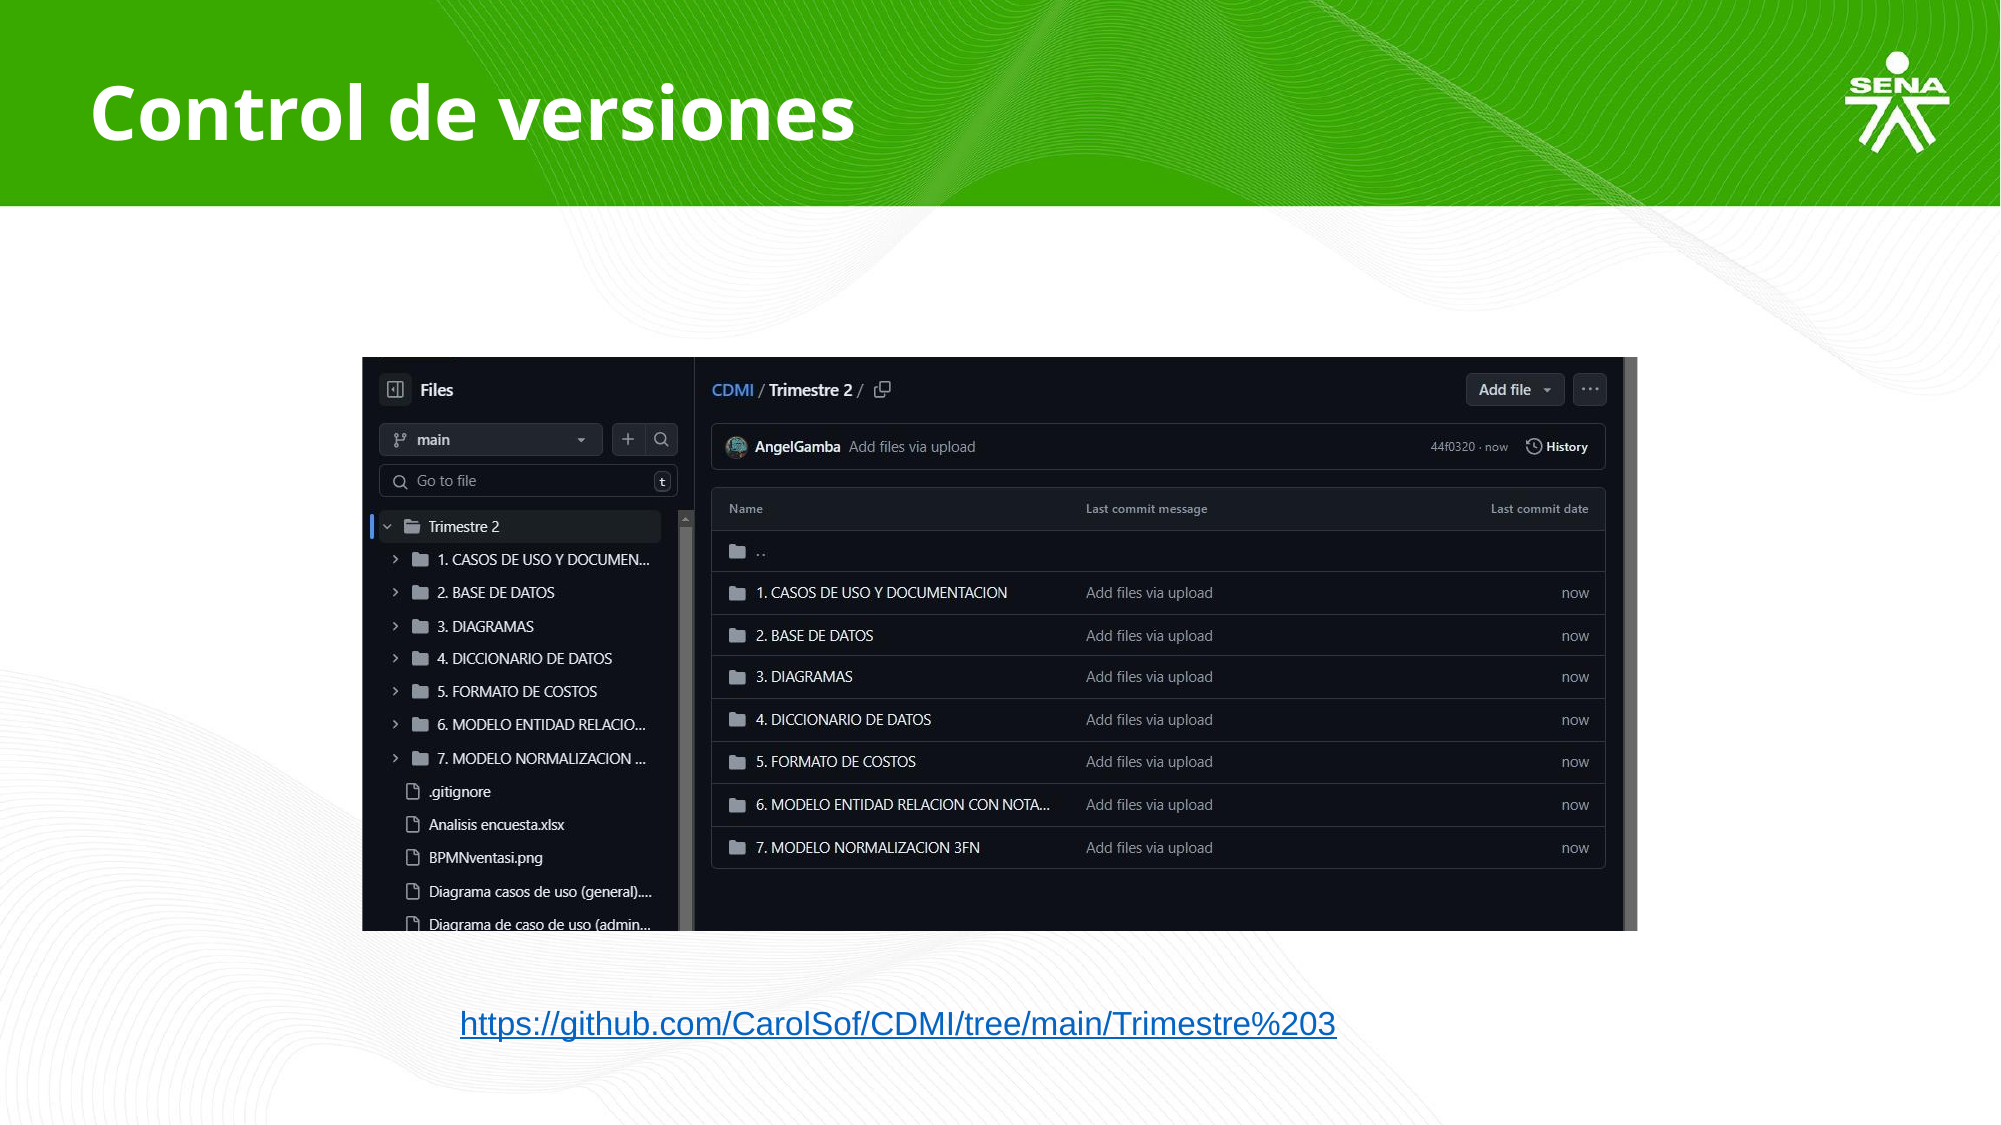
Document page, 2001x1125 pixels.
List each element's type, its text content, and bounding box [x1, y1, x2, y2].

text_box Control de versiones [74, 68, 1685, 155]
picture [0, 0, 2001, 1125]
text_box https://github.com/CarolSof/CDMI/tree/main/Trimestre%203 [444, 986, 1375, 1057]
